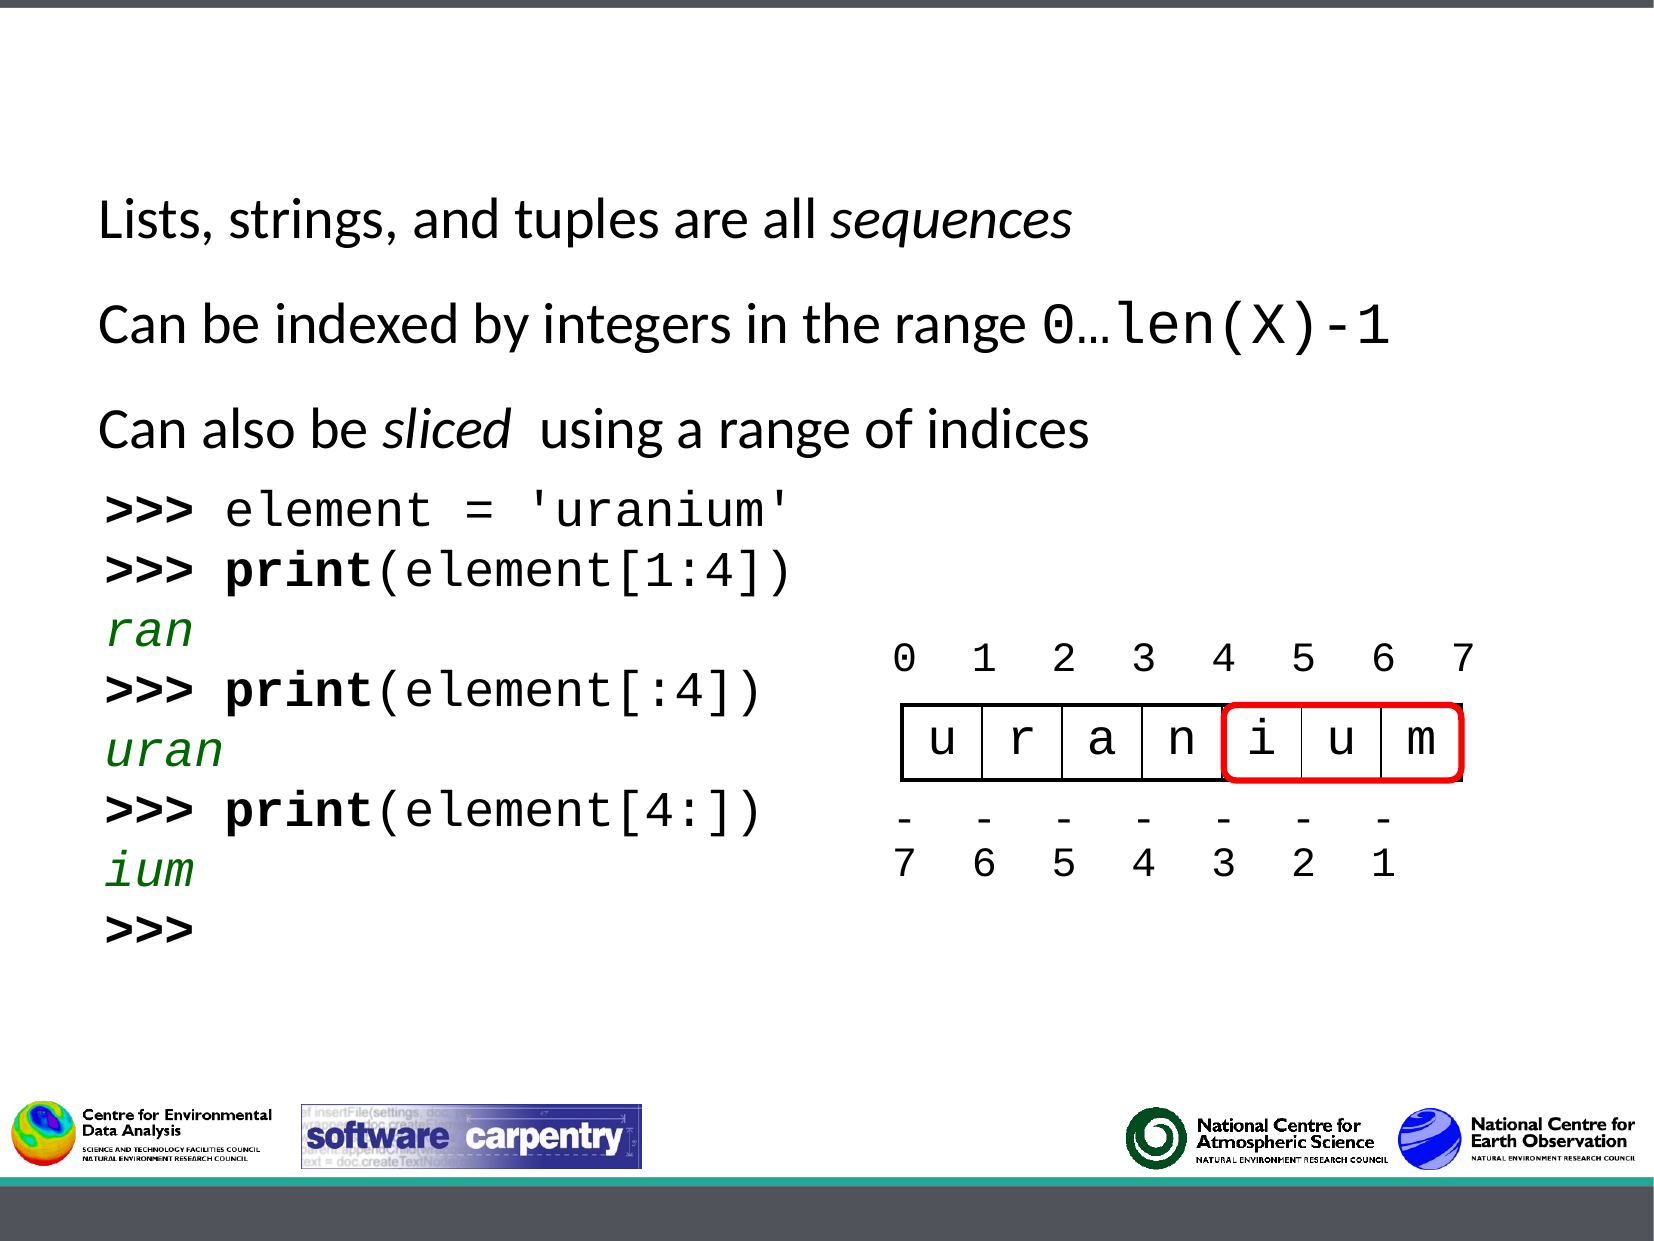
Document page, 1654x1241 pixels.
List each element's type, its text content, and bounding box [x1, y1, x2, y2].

table_header n [1143, 707, 1221, 778]
table_header -4 [1104, 790, 1184, 898]
table_header -3 [1184, 790, 1264, 898]
table_header -6 [944, 790, 1024, 898]
text_box >>> element = 'uranium' >>> print(element[1:4]) ran >>> print(element[:4]) uran >>> print(element[4:]) ium >>> [89, 468, 827, 1102]
table_header 7 [1423, 629, 1503, 705]
table_header -1 [1344, 790, 1423, 898]
text_box Lists, strings, and tuples are all sequences Can be indexed by integers in the range 0…len(X)-1 Can also be sliced using a range of indices [83, 138, 1556, 468]
table_header -2 [1264, 790, 1344, 898]
table_header 3 [1104, 629, 1184, 705]
table_header r [983, 707, 1061, 778]
text_box [1222, 703, 1463, 782]
picture [0, 0, 1654, 1241]
table_header 0 [865, 629, 944, 705]
table_header a [1063, 707, 1141, 778]
table_header 5 [1264, 629, 1344, 703]
table_header u [904, 707, 981, 778]
table_header 1 [944, 629, 1024, 705]
table_header 4 [1184, 629, 1264, 705]
table_header 2 [1024, 629, 1104, 705]
table_header -7 [865, 790, 944, 898]
table_header -5 [1024, 790, 1104, 898]
table_header 6 [1344, 629, 1423, 703]
